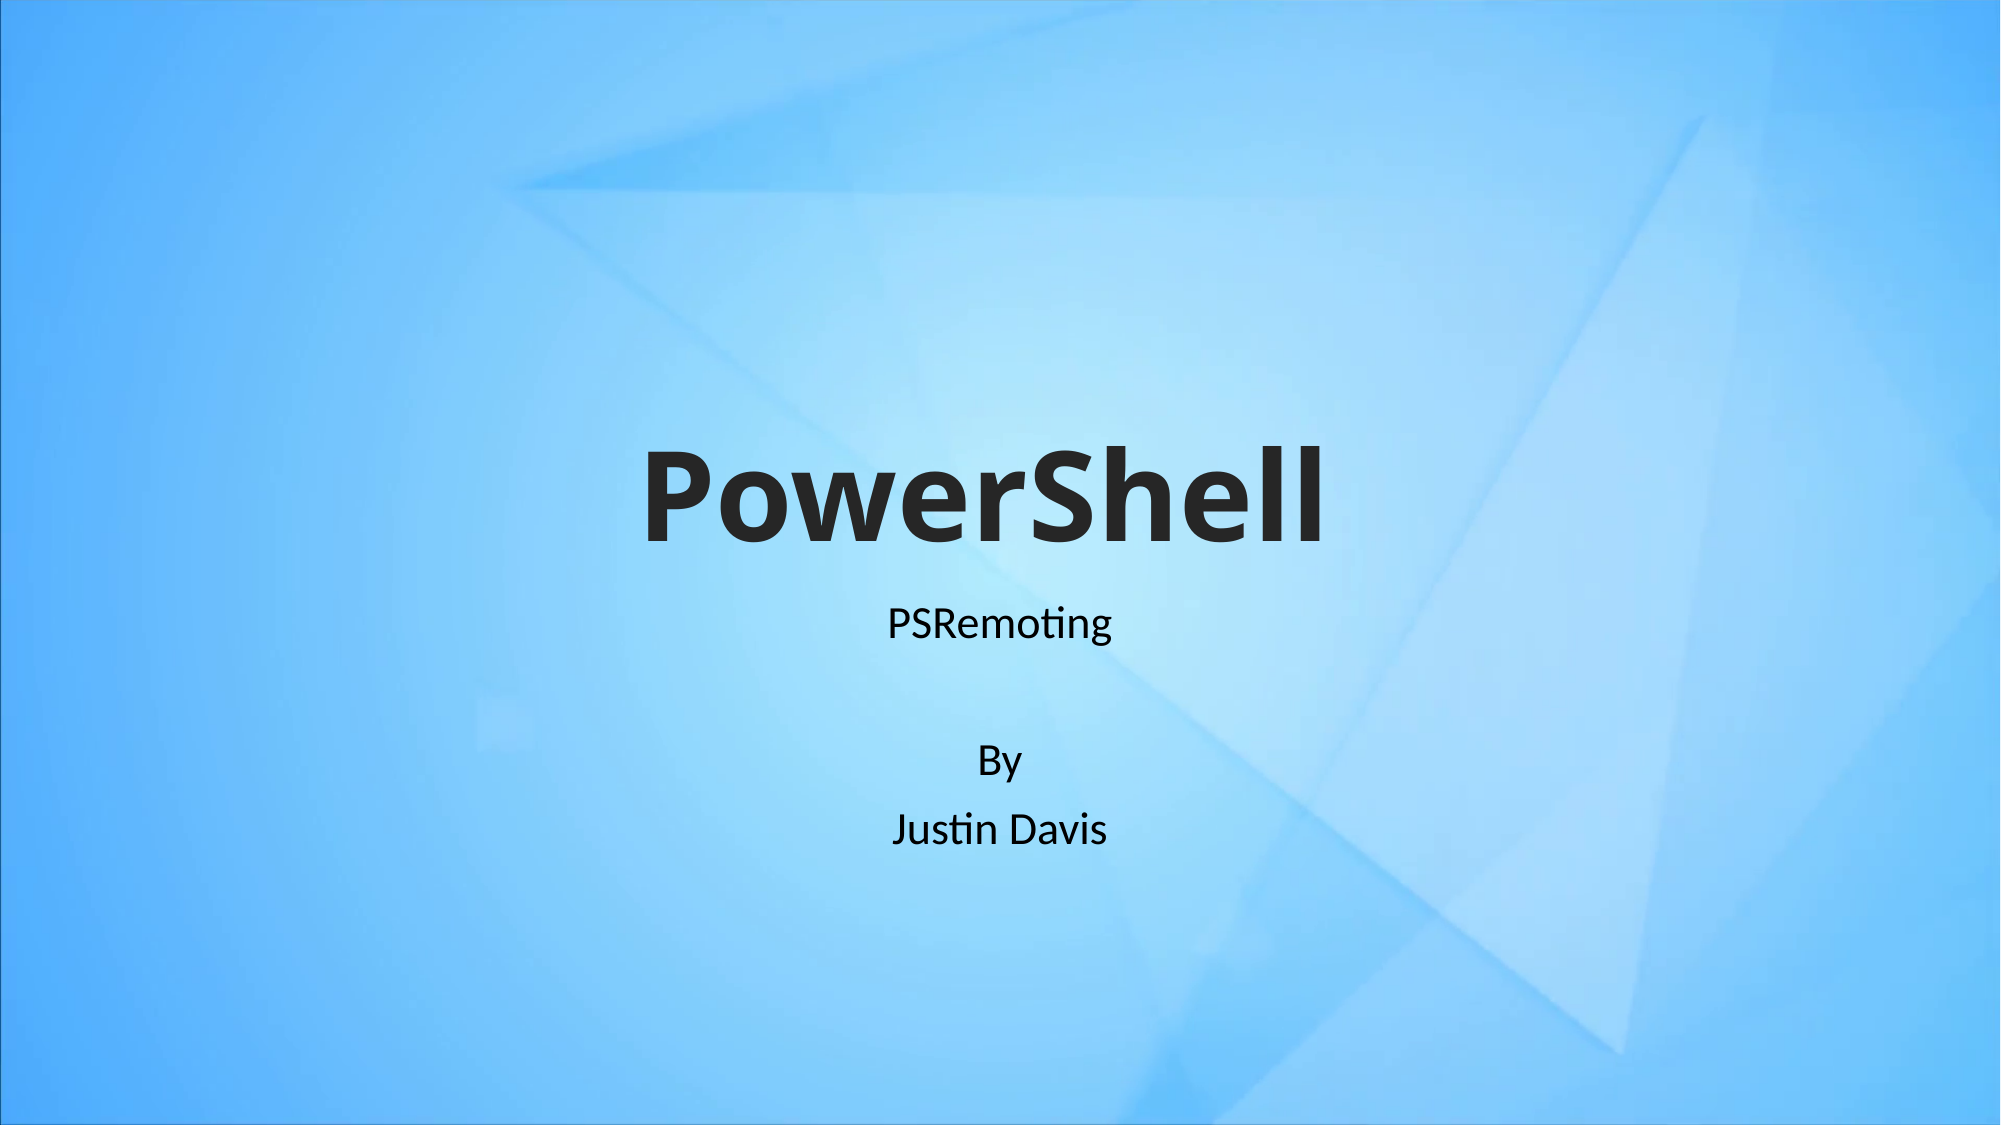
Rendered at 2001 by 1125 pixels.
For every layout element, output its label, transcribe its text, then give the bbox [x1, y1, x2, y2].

picture [0, 0, 2001, 1125]
subtitle PSRemoting By Justin Davis [249, 590, 1750, 863]
title PowerShell [249, 184, 1750, 576]
